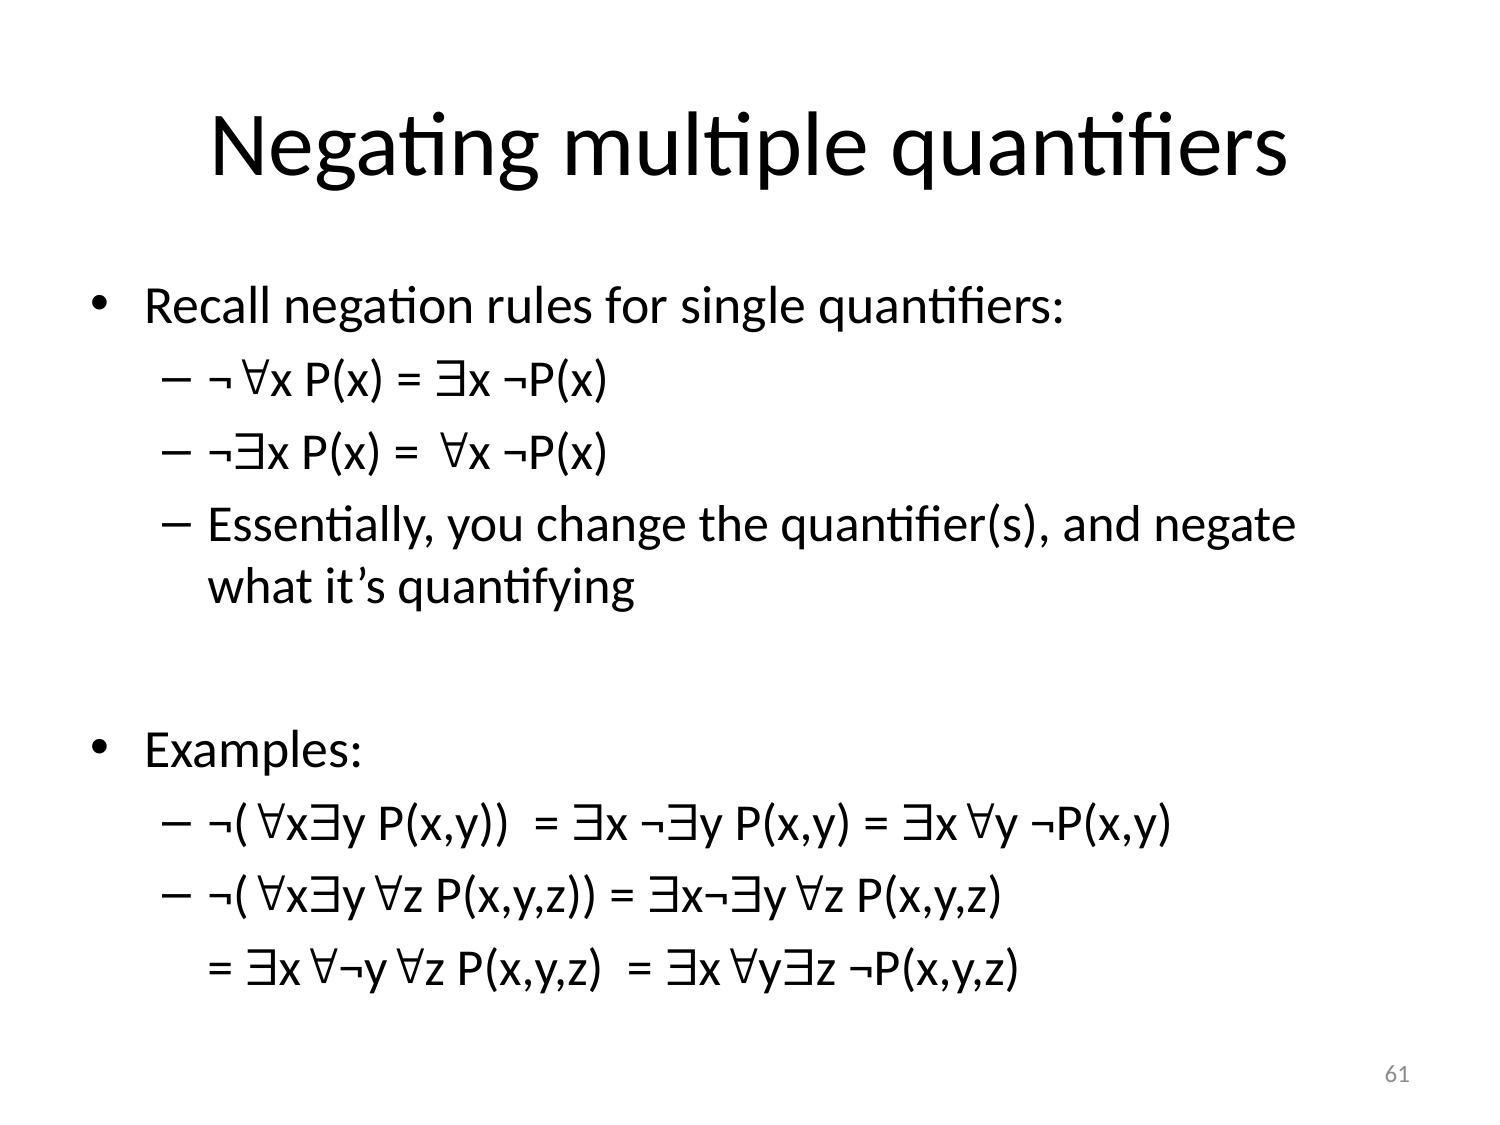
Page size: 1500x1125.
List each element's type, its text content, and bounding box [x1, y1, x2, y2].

list Recall negation rules for single quantifiers: ¬x P(x) = x ¬P(x) ¬x P(x) = x ¬P(x) Essentially, you change the quantifier(s), and negate what it’s quantifying Examples: ¬(xy P(x,y)) = x ¬y P(x,y) = xy ¬P(x,y) ¬(xyz P(x,y,z)) = x¬yz P(x,y,z) = x¬yz P(x,y,z) = xyz ¬P(x,y,z) [75, 262, 1425, 1005]
slide_number 61 [1074, 1042, 1425, 1103]
title Negating multiple quantifiers [75, 45, 1425, 233]
